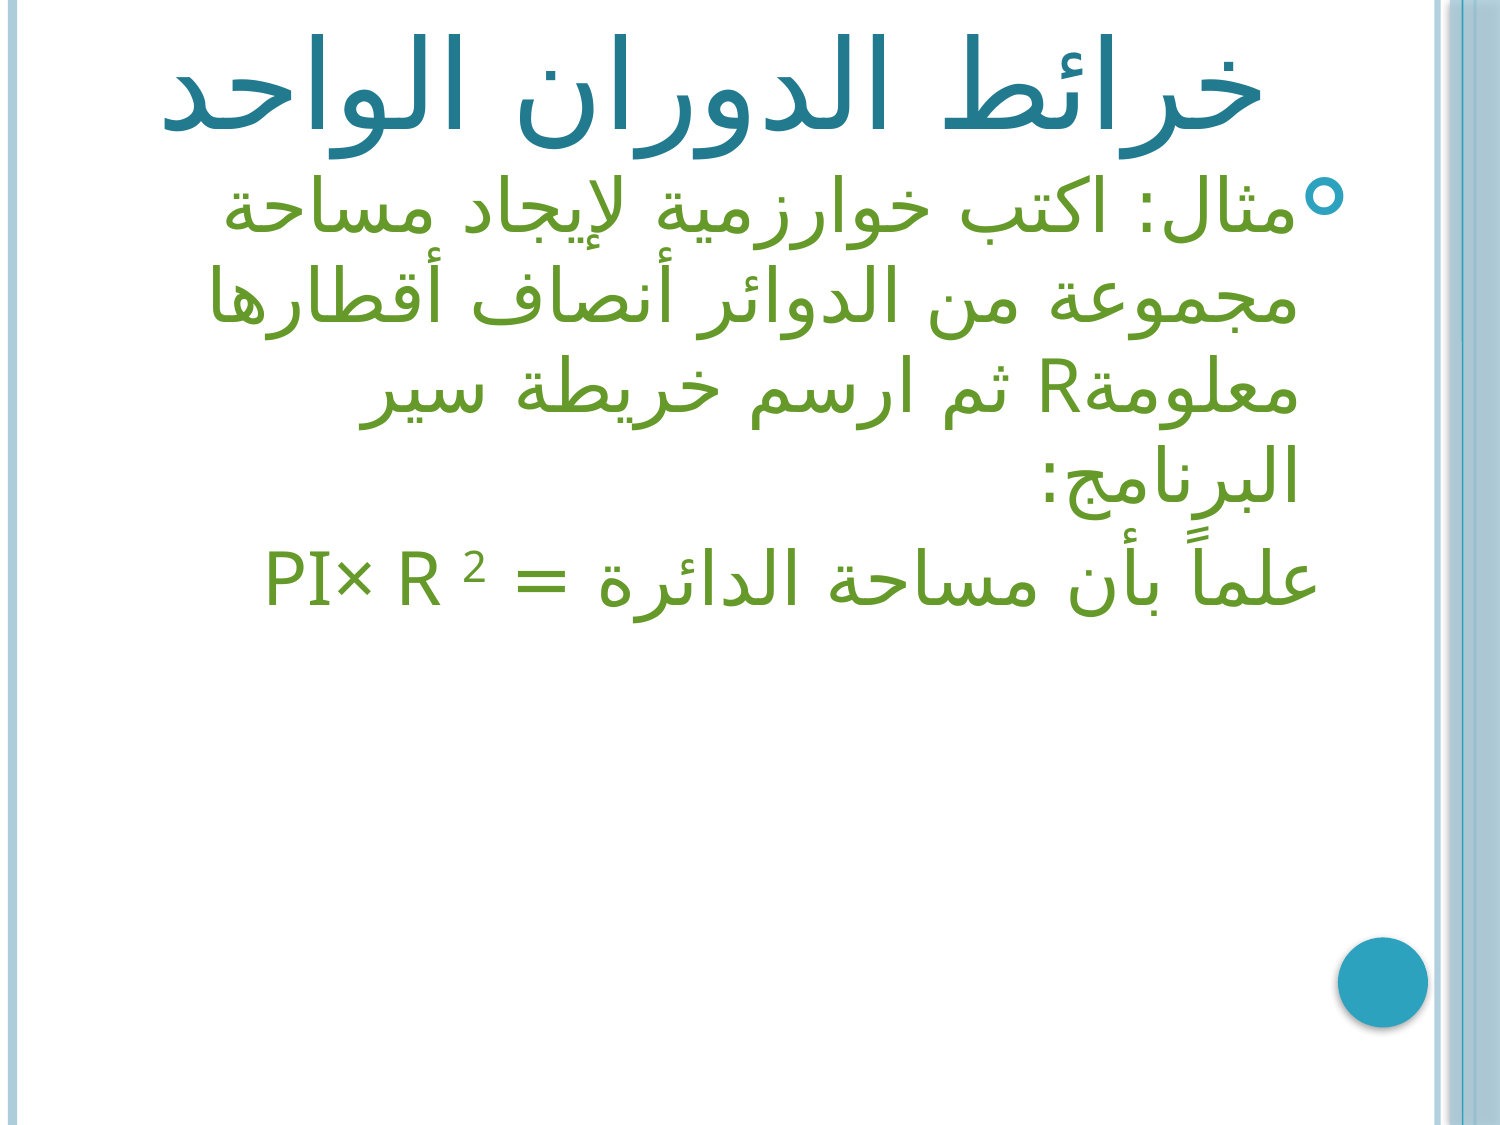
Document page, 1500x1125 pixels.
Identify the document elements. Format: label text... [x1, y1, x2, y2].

title خرائط الدوران الواحد [62, 0, 1288, 163]
list مثال: اكتب خوارزمية لإيجاد مساحة مجموعة من الدوائر أنصاف أقطارها معلومةR ثم ارسم خريطة سير البرنامج: علماً بأن مساحة الدائرة = PI× R 2 [62, 149, 1363, 1100]
